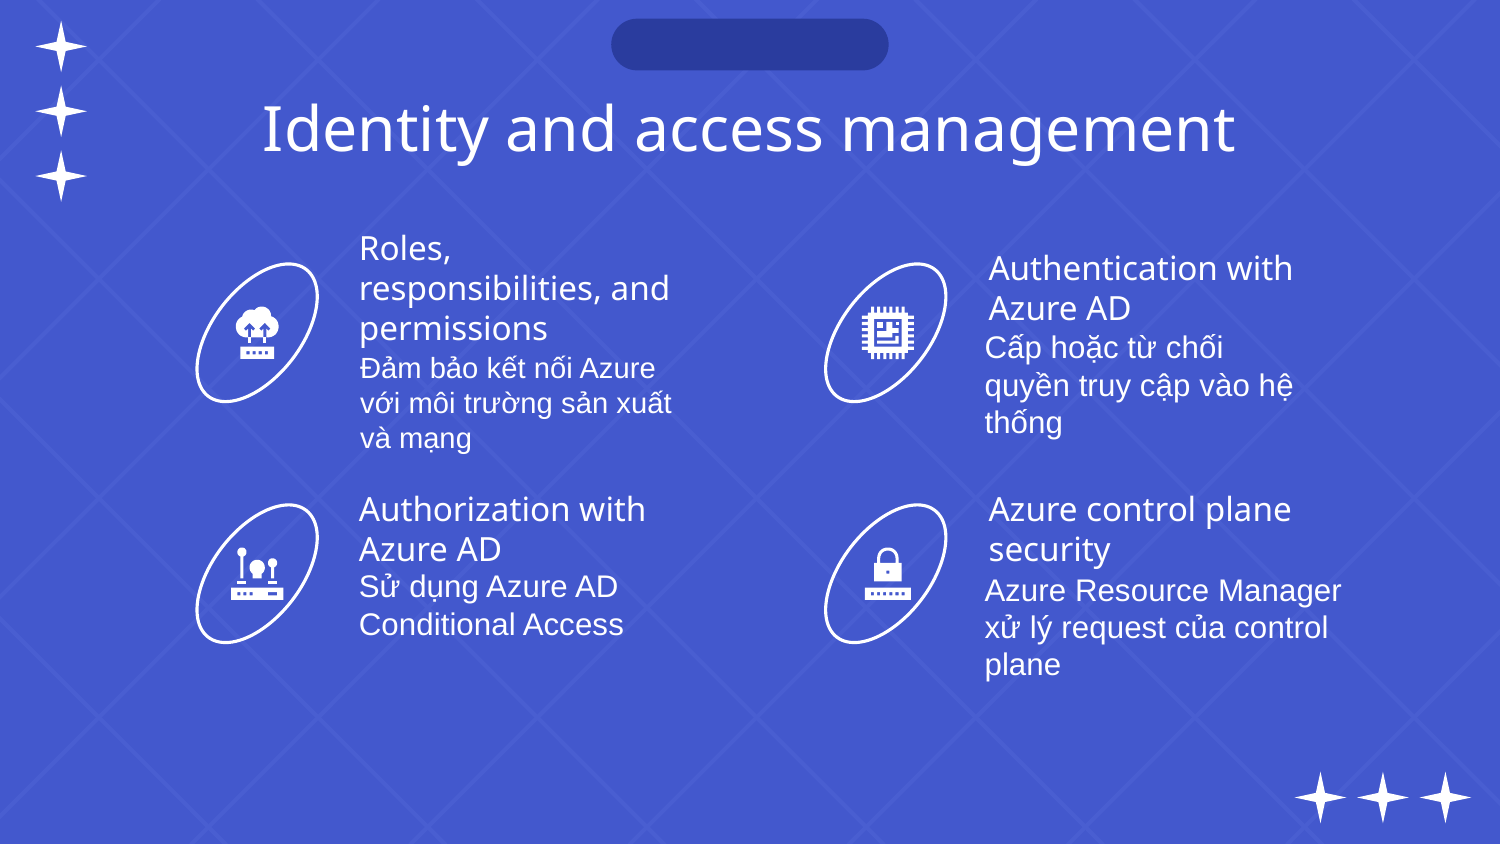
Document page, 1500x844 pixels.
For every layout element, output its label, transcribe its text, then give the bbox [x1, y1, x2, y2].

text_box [864, 547, 912, 601]
title Authorization with Azure AD [343, 498, 697, 559]
subtitle Sử dụng Azure AD Conditional Access [343, 559, 697, 650]
title Azure control plane security [973, 498, 1327, 559]
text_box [861, 306, 915, 360]
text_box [230, 547, 284, 601]
text_box [197, 504, 318, 643]
text_box [197, 263, 318, 402]
subtitle Cấp hoặc từ chối quyền truy cập vào hệ thống [969, 338, 1323, 429]
title Identity and access management [118, 88, 1382, 164]
title Roles, responsibilities, and permissions [343, 257, 697, 318]
subtitle Đảm bảo kết nối Azure với môi trường sản xuất và mạng [345, 356, 698, 447]
subtitle Azure Resource Manager xử lý request của control plane [969, 580, 1378, 671]
text_box [825, 263, 946, 402]
text_box [825, 504, 946, 643]
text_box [235, 306, 279, 360]
title Authentication with Azure AD [973, 257, 1327, 318]
